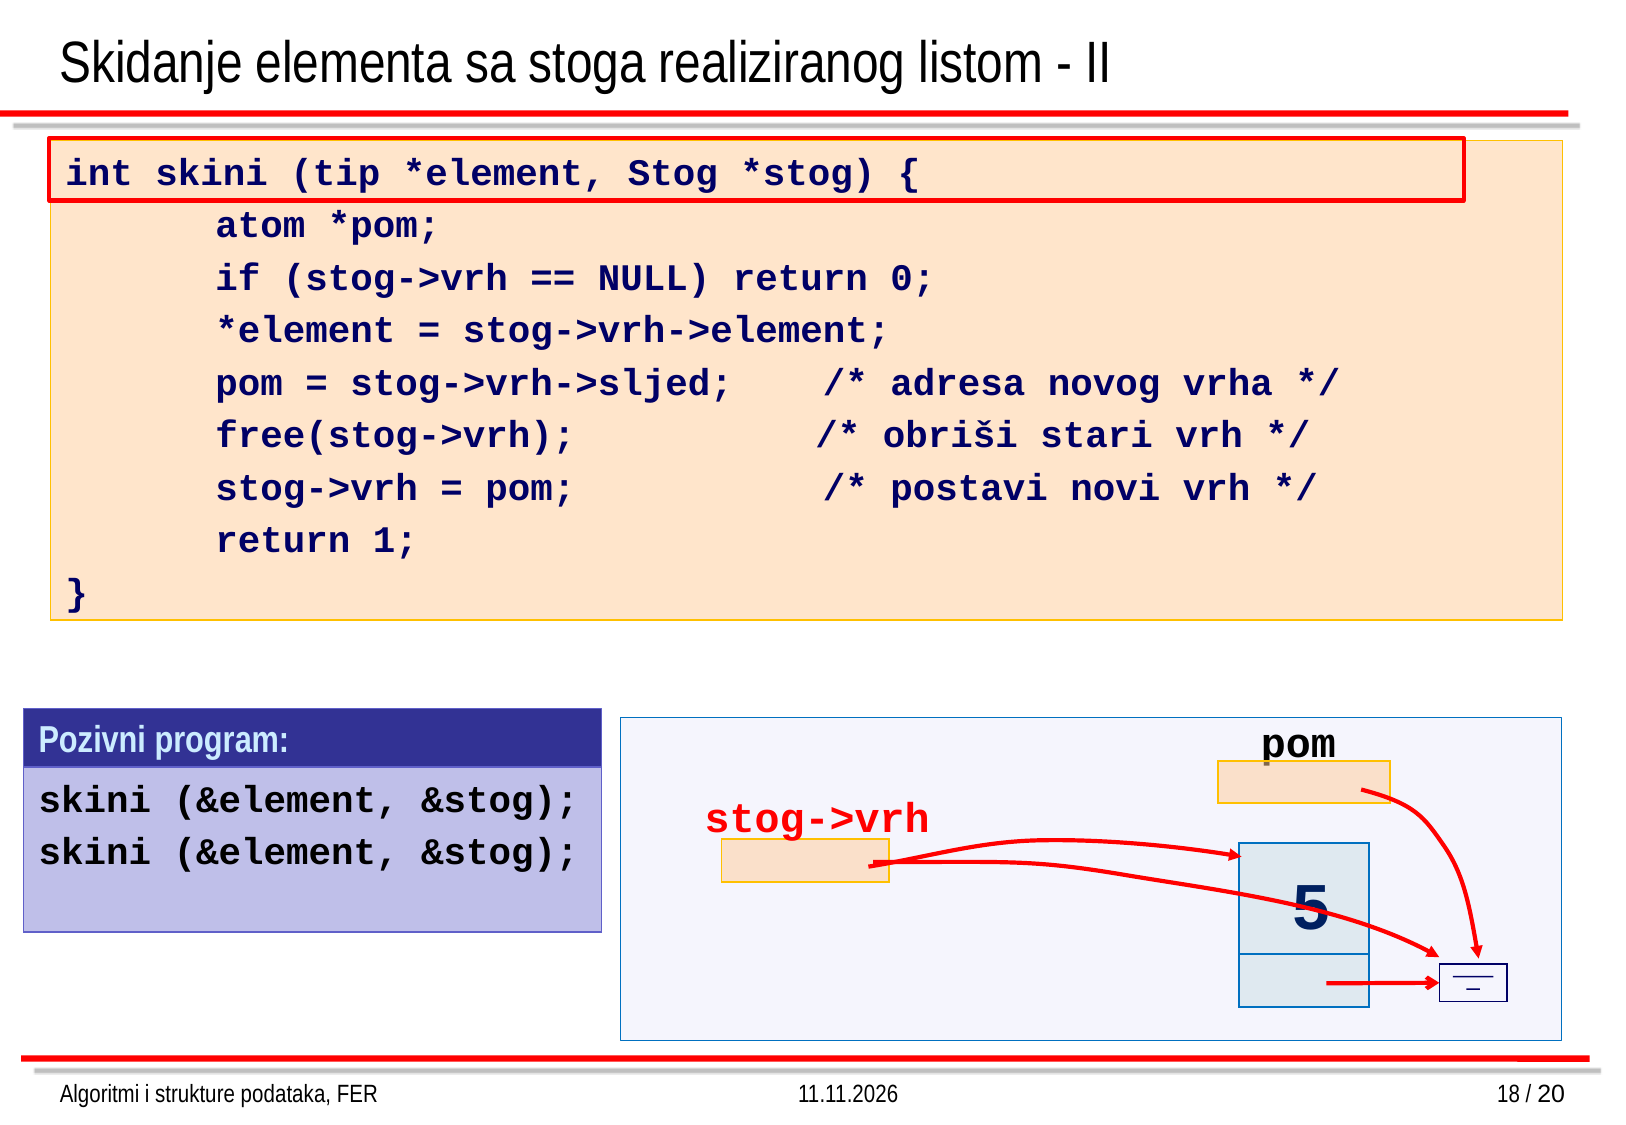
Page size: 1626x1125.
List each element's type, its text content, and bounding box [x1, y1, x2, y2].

text_box [620, 717, 1562, 1041]
text_box [1373, 927, 1440, 958]
title Skidanje elementa sa stoga realiziranog listom - II [44, 0, 1569, 102]
text_box int skini (tip *element, Stog *stog) { atom *pom; if (stog->vrh == NULL) return 0; *element = stog->vrh->element; pom = stog->vrh->sljed; /* adresa novog vrha */ free(stog->vrh); /* obriši stari vrh */ stog->vrh = pom; /* postavi novi vrh */ return 1; } [50, 140, 1563, 621]
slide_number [658, 1070, 1039, 1107]
footer Algoritmi i strukture podataka, FER [44, 1070, 612, 1107]
text_box Pozivni program: [23, 708, 602, 767]
text_box [1376, 800, 1483, 959]
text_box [1217, 708, 1391, 804]
text_box [49, 138, 1464, 201]
text_box [899, 840, 1233, 863]
slide_number 18 / 20 [1164, 1070, 1581, 1107]
text_box [721, 849, 889, 883]
text_box stog->vrh [689, 783, 945, 849]
text_box skini (&element, &stog); skini (&element, &stog); [23, 767, 602, 932]
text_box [1439, 963, 1508, 1002]
text_box [873, 861, 1233, 923]
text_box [1238, 842, 1370, 1008]
